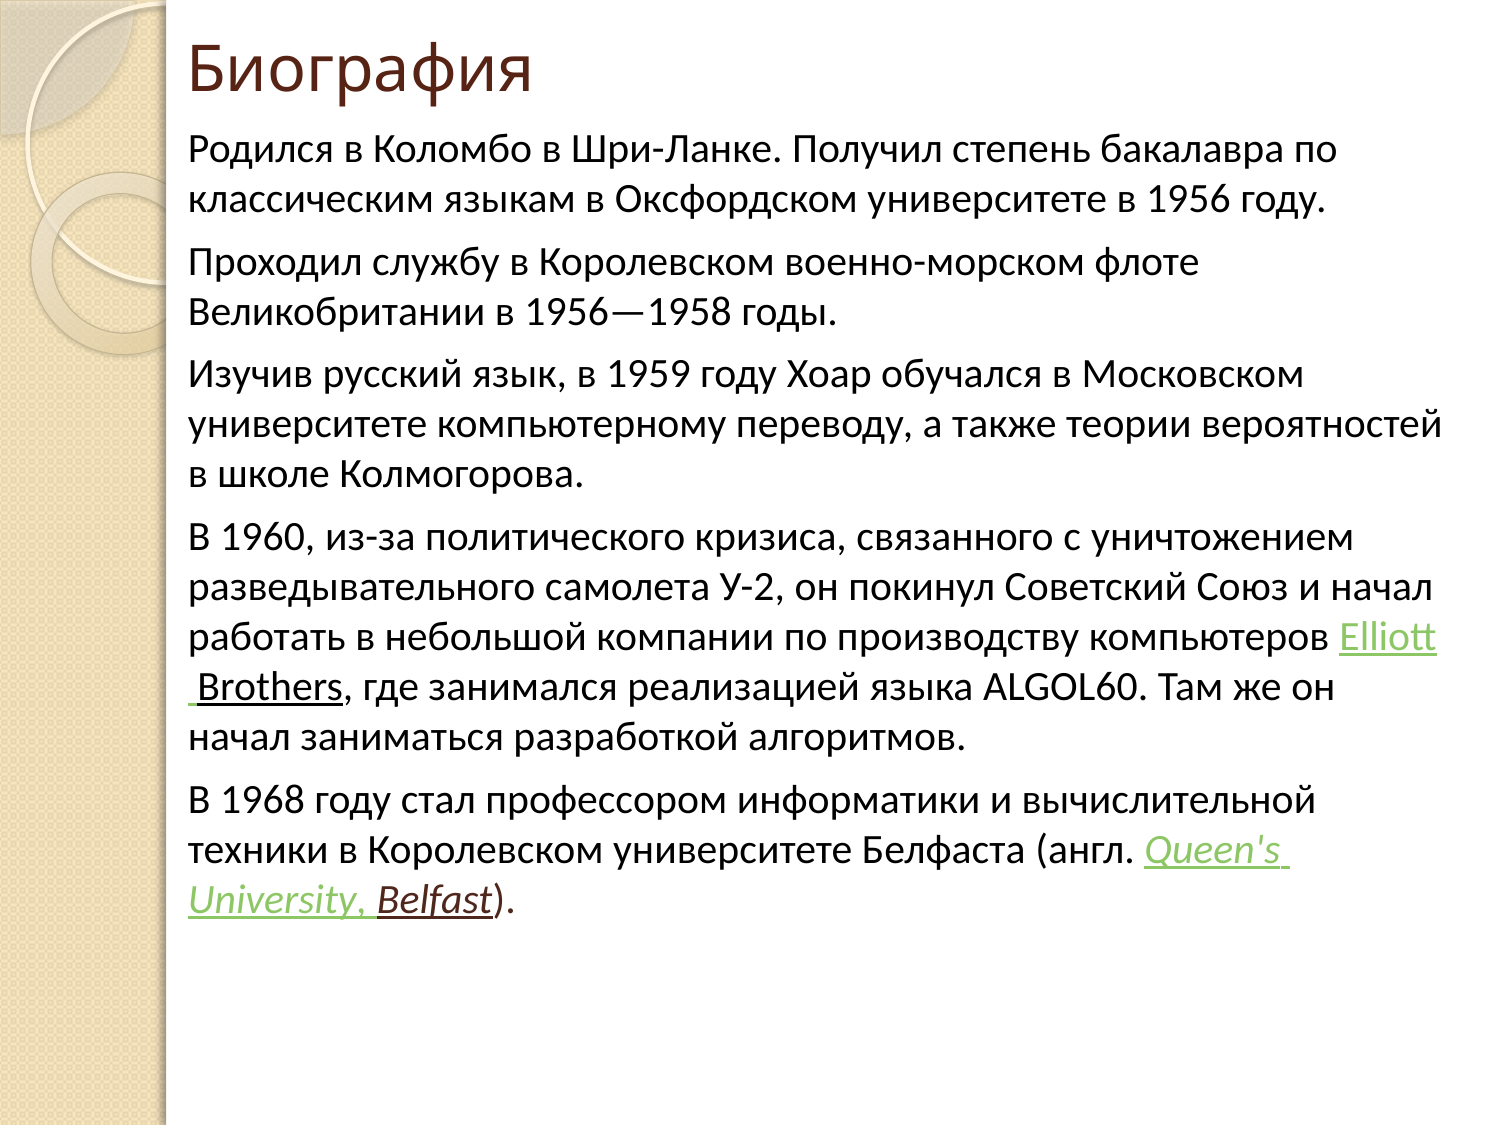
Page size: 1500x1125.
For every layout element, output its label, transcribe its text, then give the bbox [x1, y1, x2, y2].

title Биография [171, 19, 1402, 112]
list Родился в Коломбо в Шри-Ланке. Получил степень бакалавра по классическим языкам в Оксфордском университете в 1956 году. Проходил службу в Королевском военно-морском флоте Великобритании в 1956—1958 годы. Изучив русский язык, в 1959 году Хоар обучался в Московском университете компьютерному переводу, а также теории вероятностей в школе Колмогорова. В 1960, из-за политического кризиса, связанного с уничтожением разведывательного самолета У-2, он покинул Советский Союз и начал работать в небольшой компании по производству компьютеров Elliott Brothers, где занимался реализацией языка ALGOL60. Там же он начал заниматься разработкой алгоритмов. В 1968 году стал профессором информатики и вычислительной техники в Королевском университете Белфаста (англ. Queen's University, Belfast). [159, 113, 1459, 1059]
